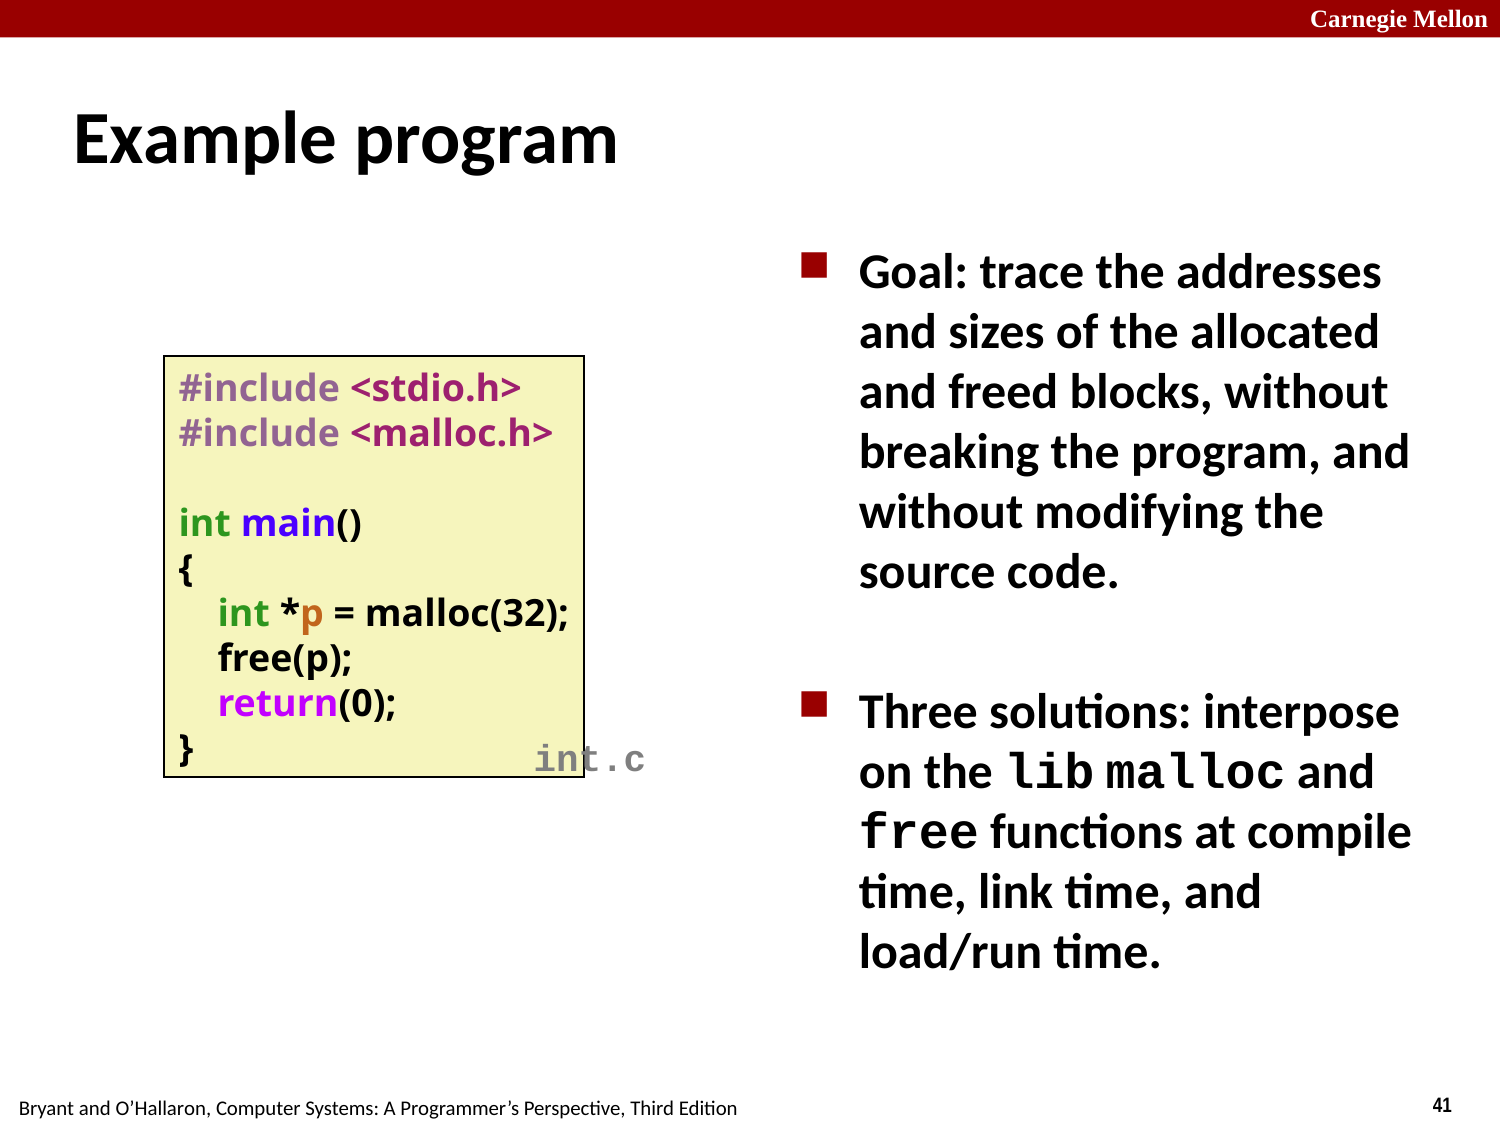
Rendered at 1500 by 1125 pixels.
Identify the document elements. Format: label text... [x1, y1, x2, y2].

title Example program [58, 71, 1305, 197]
text_box #include <stdio.h> #include <malloc.h> int main() { int *p = malloc(32); free(p); return(0); } [163, 356, 585, 777]
list Goal: trace the addresses and sizes of the allocated and freed blocks, without breaking the program, and without modifying the source code. Three solutions: interpose on the lib malloc and free functions at compile time, link time, and load/run time. [787, 231, 1463, 613]
text_box int.c [518, 726, 661, 787]
